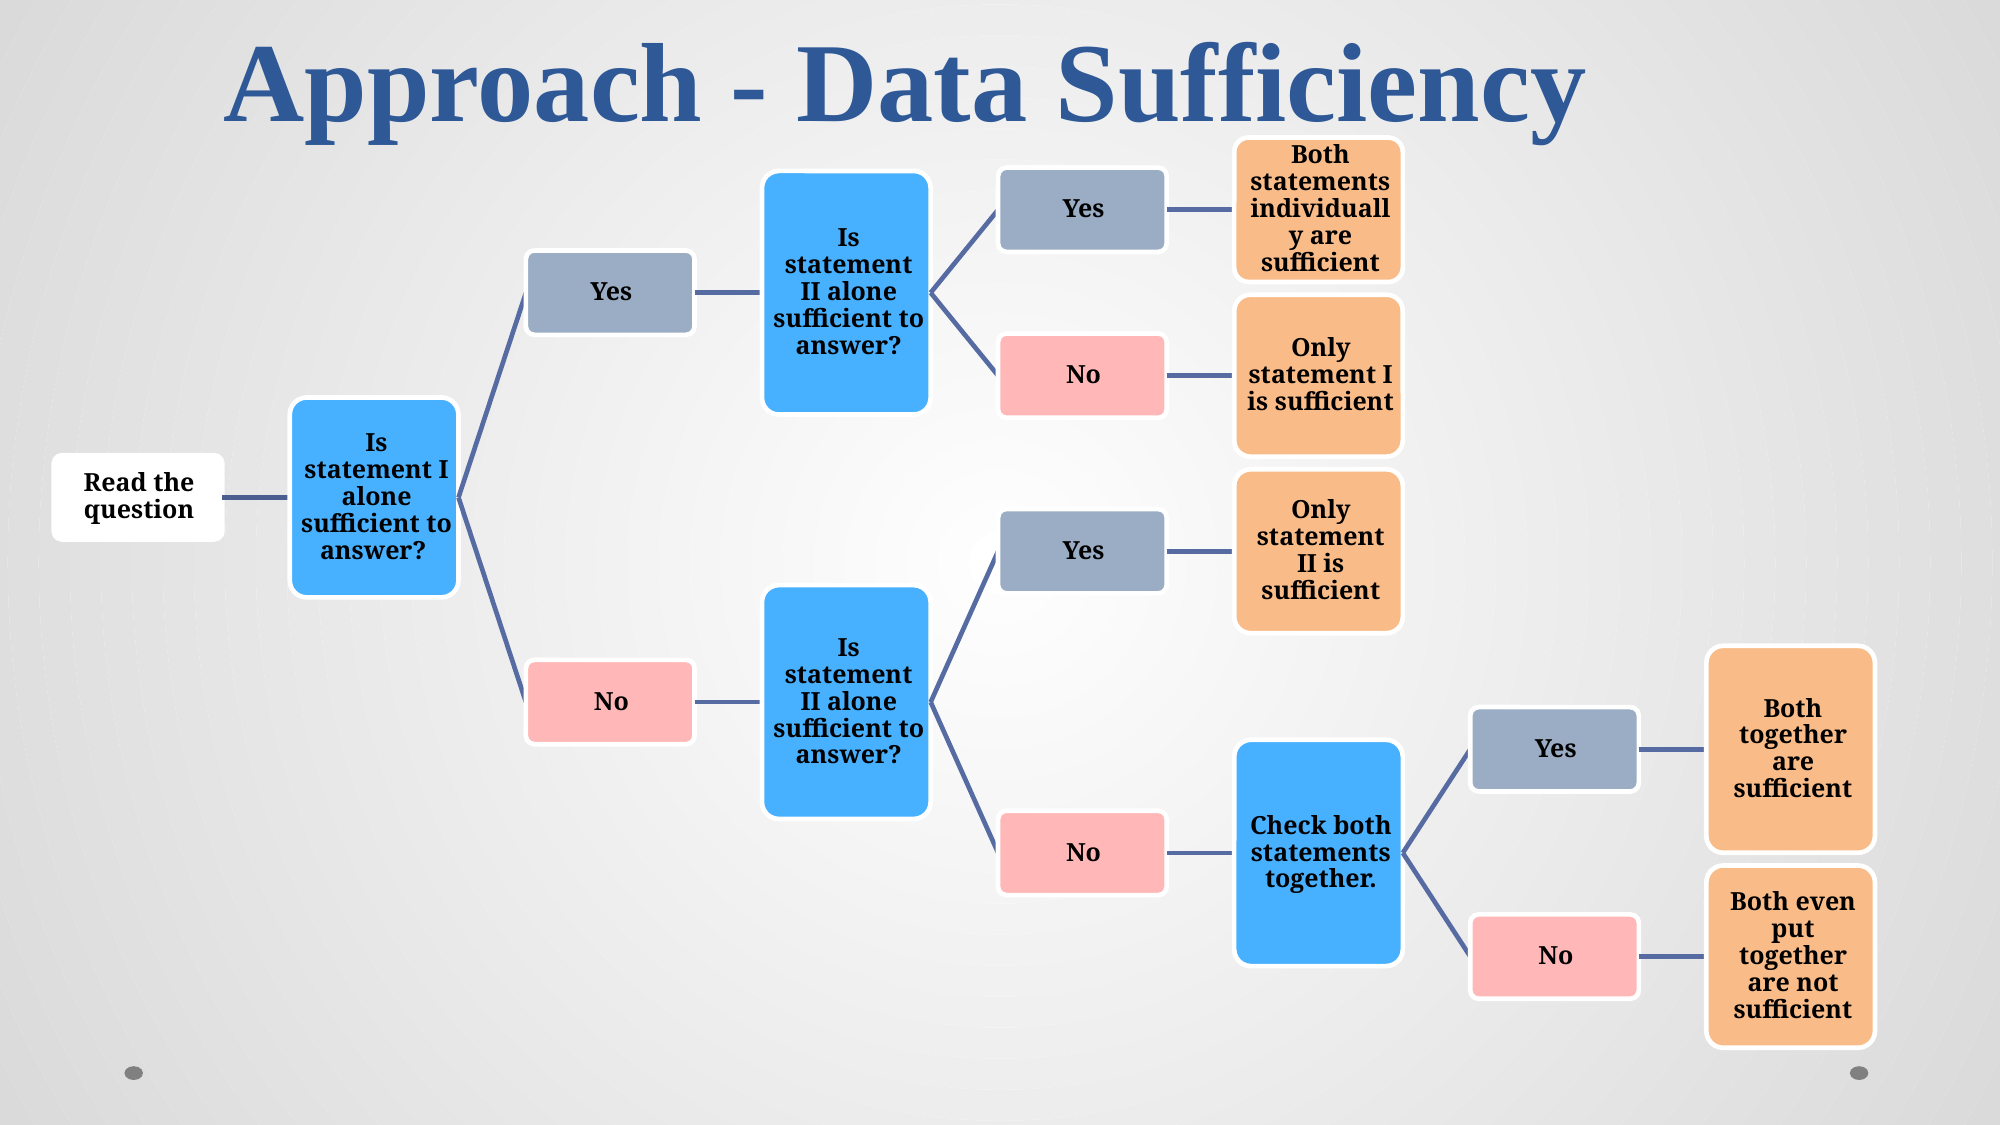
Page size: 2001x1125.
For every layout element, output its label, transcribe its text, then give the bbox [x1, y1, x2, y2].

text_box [52, 102, 1877, 1083]
title Approach - Data Sufficiency [42, 52, 1769, 152]
